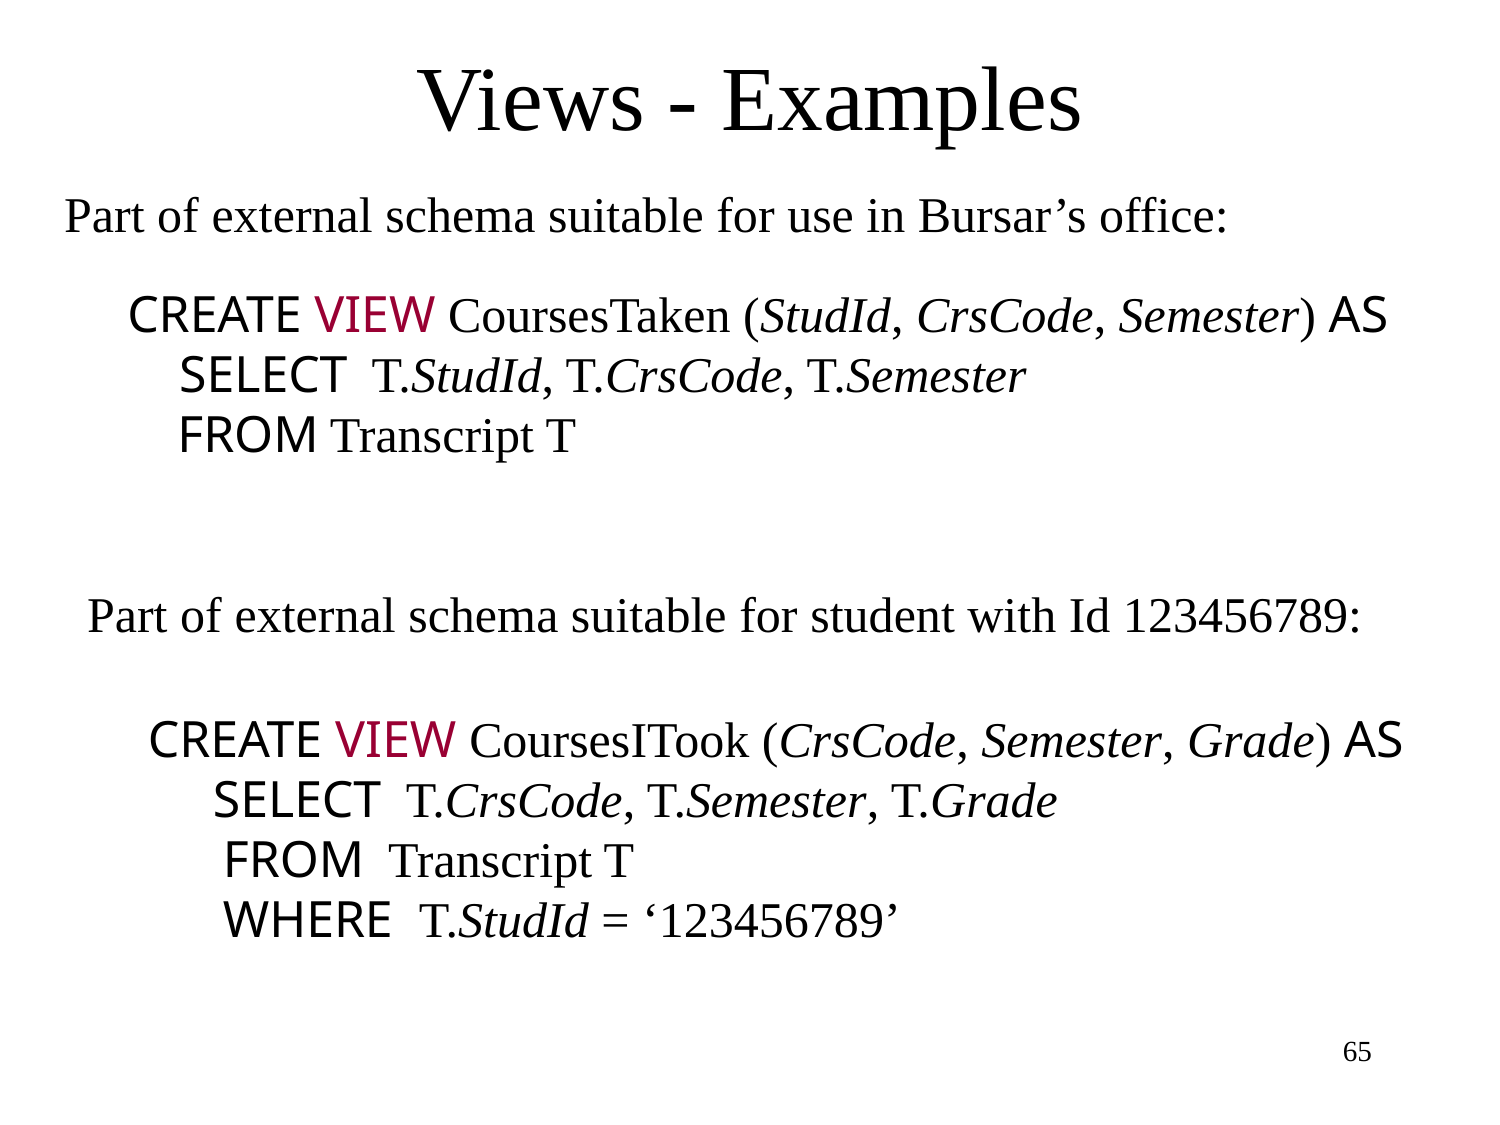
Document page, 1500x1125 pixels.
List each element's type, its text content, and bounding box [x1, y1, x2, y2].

title Views - Examples [112, 49, 1388, 138]
text_box Part of external schema suitable for student with Id 123456789: [49, 574, 1400, 650]
slide_number 65 [1074, 1024, 1388, 1101]
text_box CREATE VIEW CoursesTaken (StudId, CrsCode, Semester) AS SELECT T.StudId, T.CrsCode, T.Semester FROM Transcript T [112, 274, 1421, 470]
text_box Part of external schema suitable for use in Bursar’s office: [49, 174, 1245, 250]
text_box CREATE VIEW CoursesITook (CrsCode, Semester, Grade) AS SELECT T.CrsCode, T.Semester, T.Grade FROM Transcript T WHERE T.StudId = ‘123456789’ [133, 699, 1419, 955]
